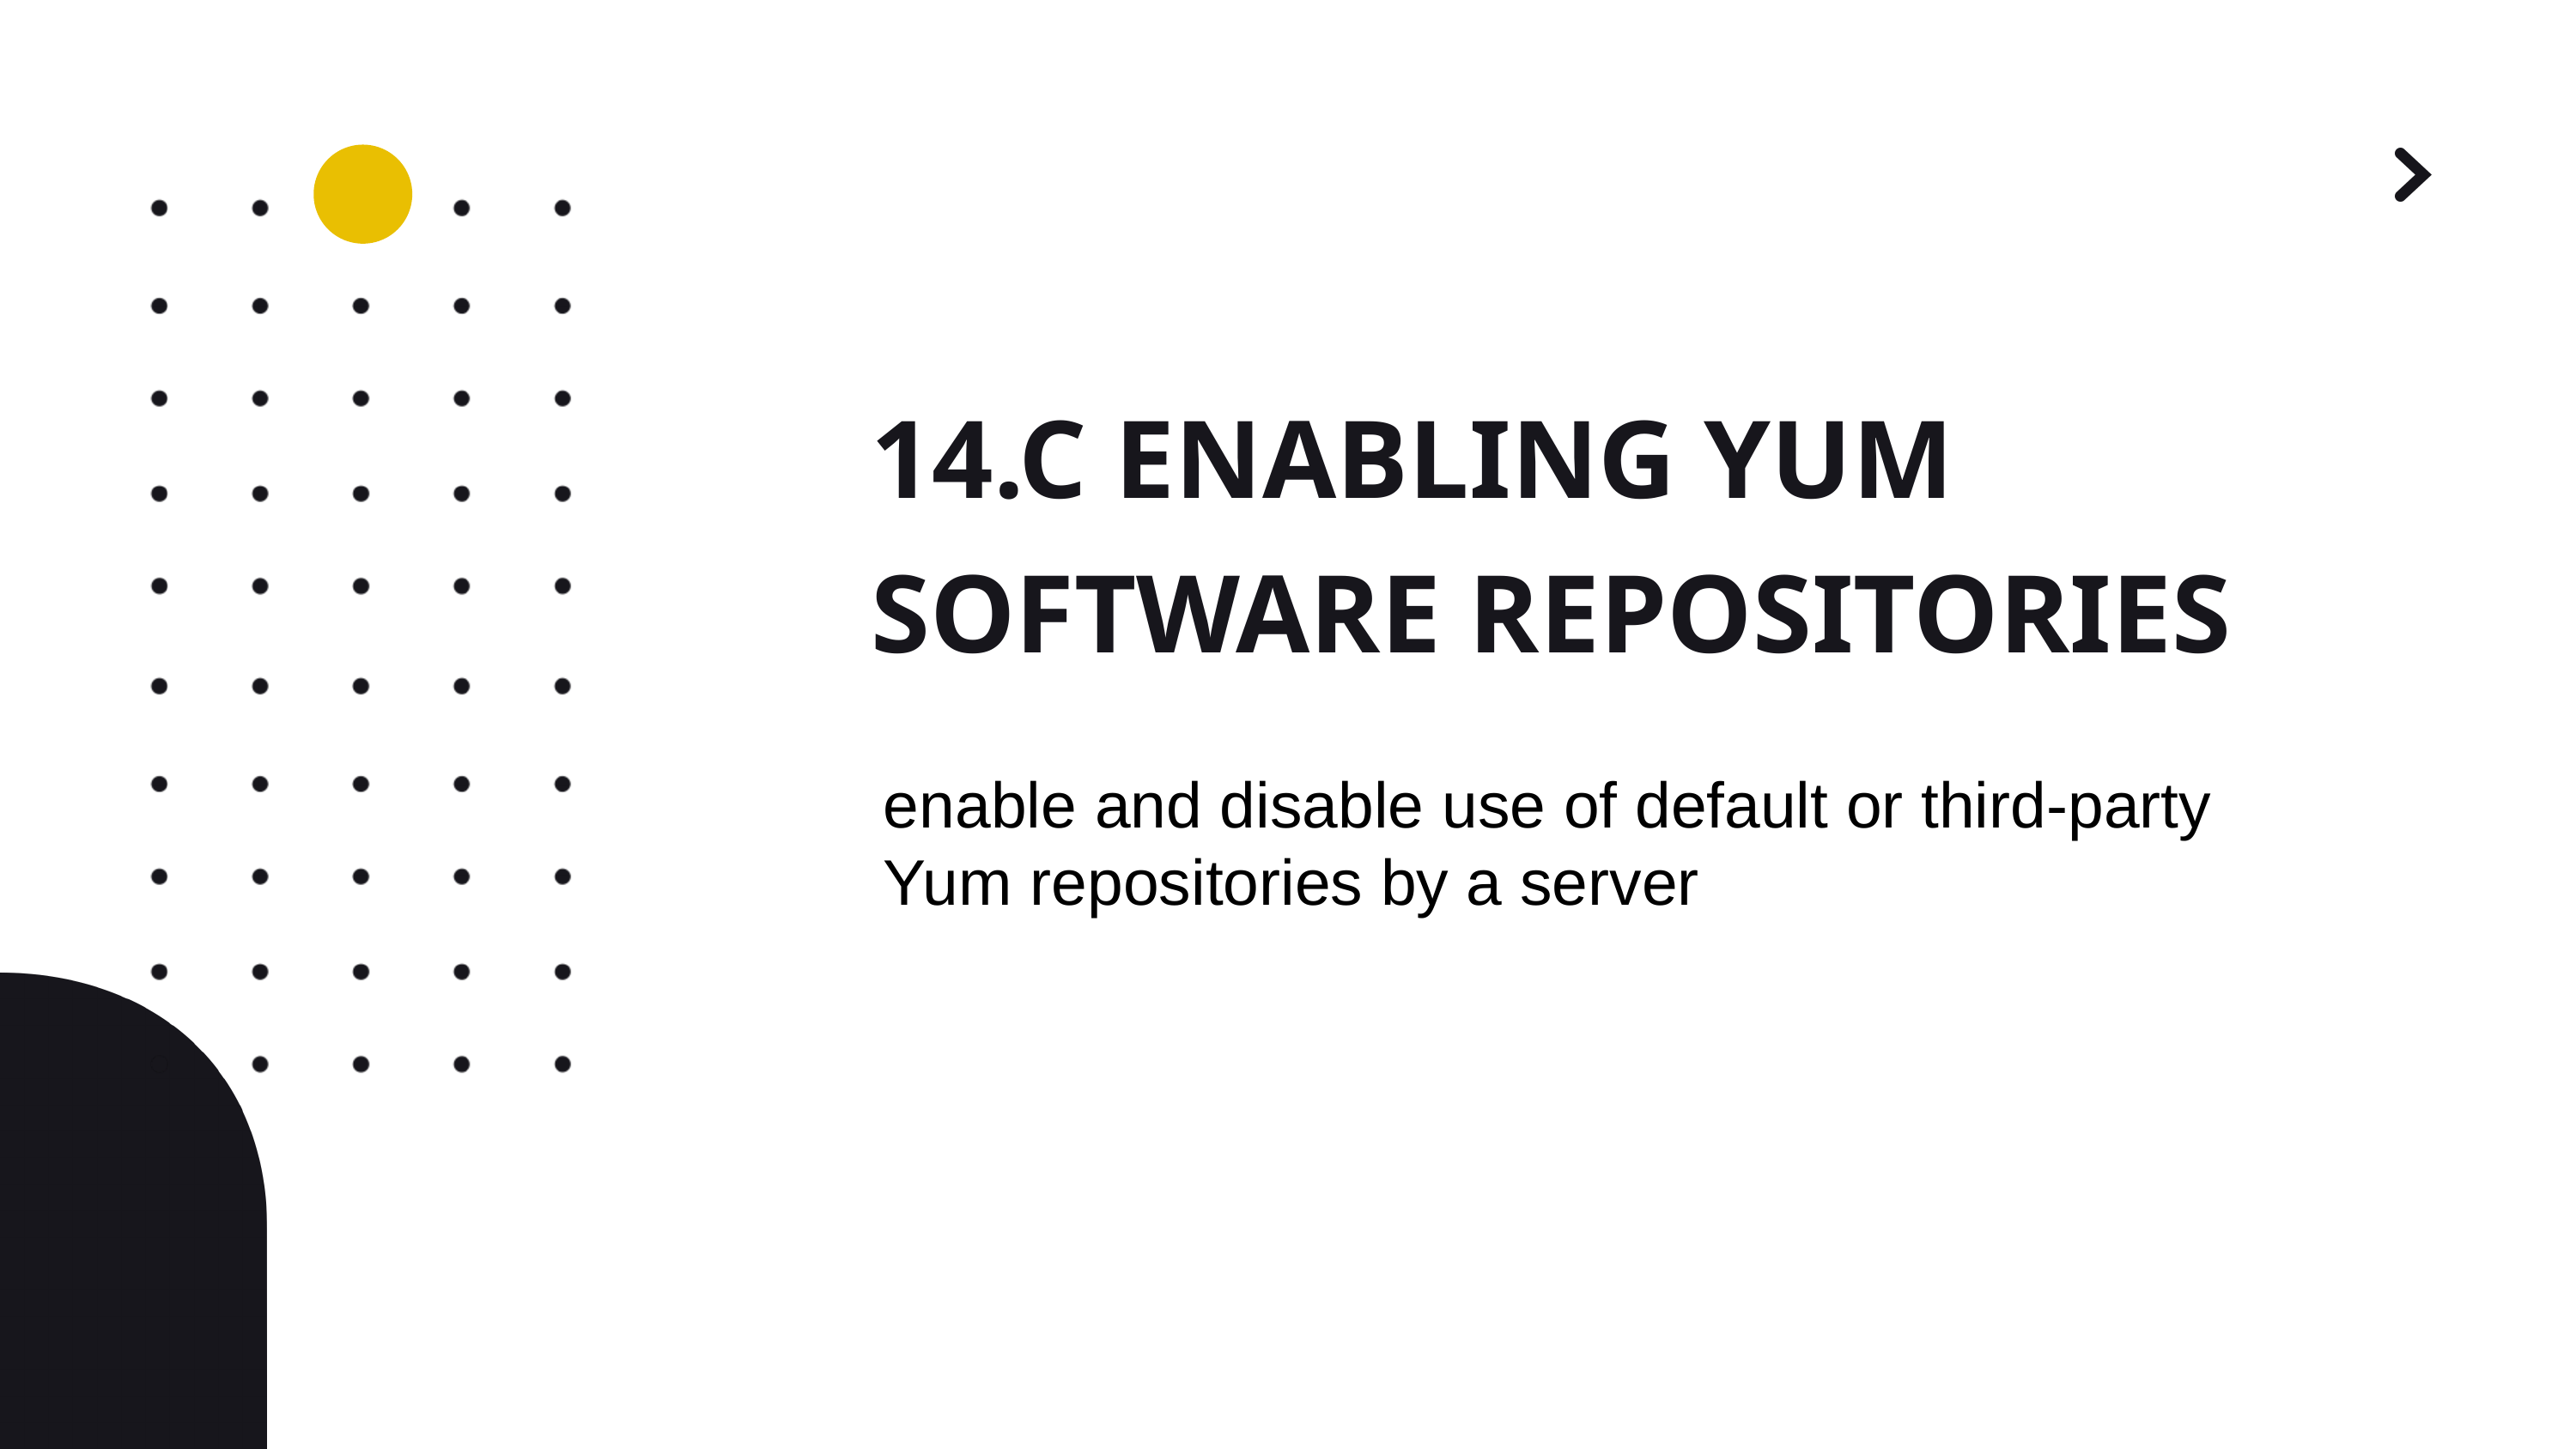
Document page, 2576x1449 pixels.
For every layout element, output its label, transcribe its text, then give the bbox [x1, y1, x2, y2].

text_box 14.C ENABLING YUM SOFTWARE REPOSITORIES [871, 365, 2533, 675]
picture [0, 671, 581, 1449]
text_box enable and disable use of default or third-party Yum repositories by a server [871, 757, 2528, 925]
text_box [313, 144, 413, 192]
picture [144, 193, 581, 600]
picture [2394, 148, 2432, 202]
